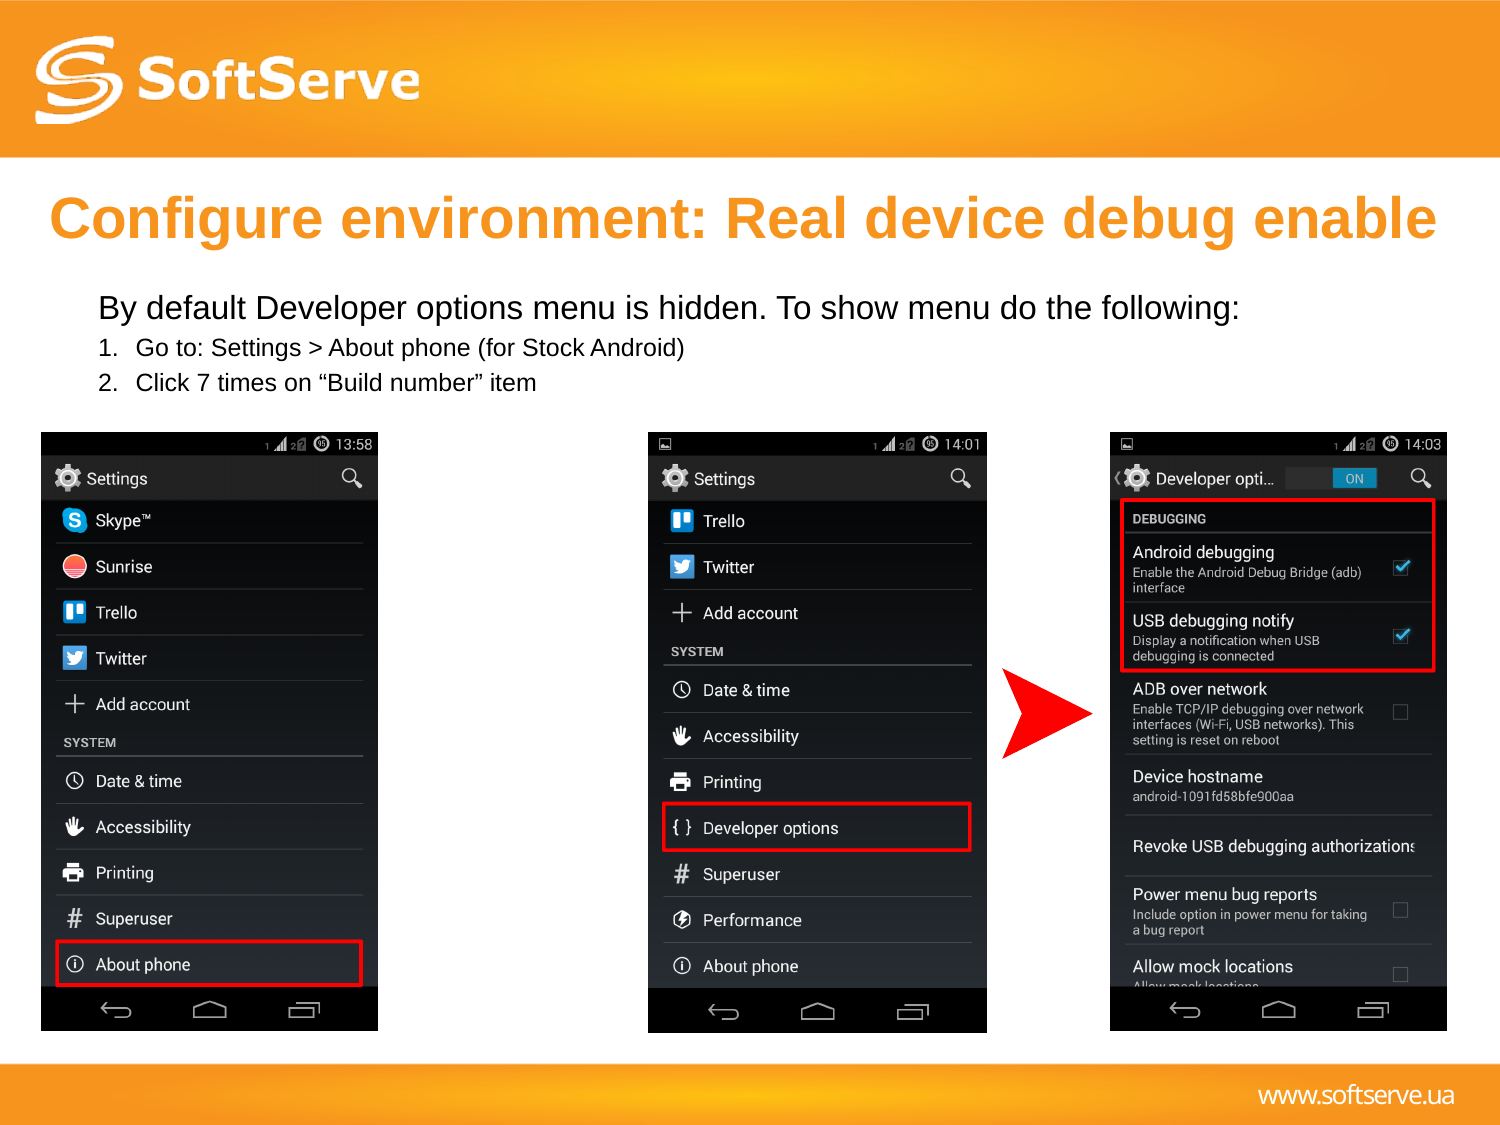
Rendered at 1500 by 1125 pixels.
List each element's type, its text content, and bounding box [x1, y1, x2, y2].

title Configure environment: Real device debug enable [17, 172, 1471, 256]
list By default Developer options menu is hidden. To show menu do the following: Go to: Settings > About phone (for Stock Android) Click 7 times on “Build number” item http://www.greenbot.com/article/2457986/how-to-enable-developer-options-on-your-android-phone-or-tablet.html [17, 278, 1471, 1071]
picture [0, 0, 1500, 1125]
